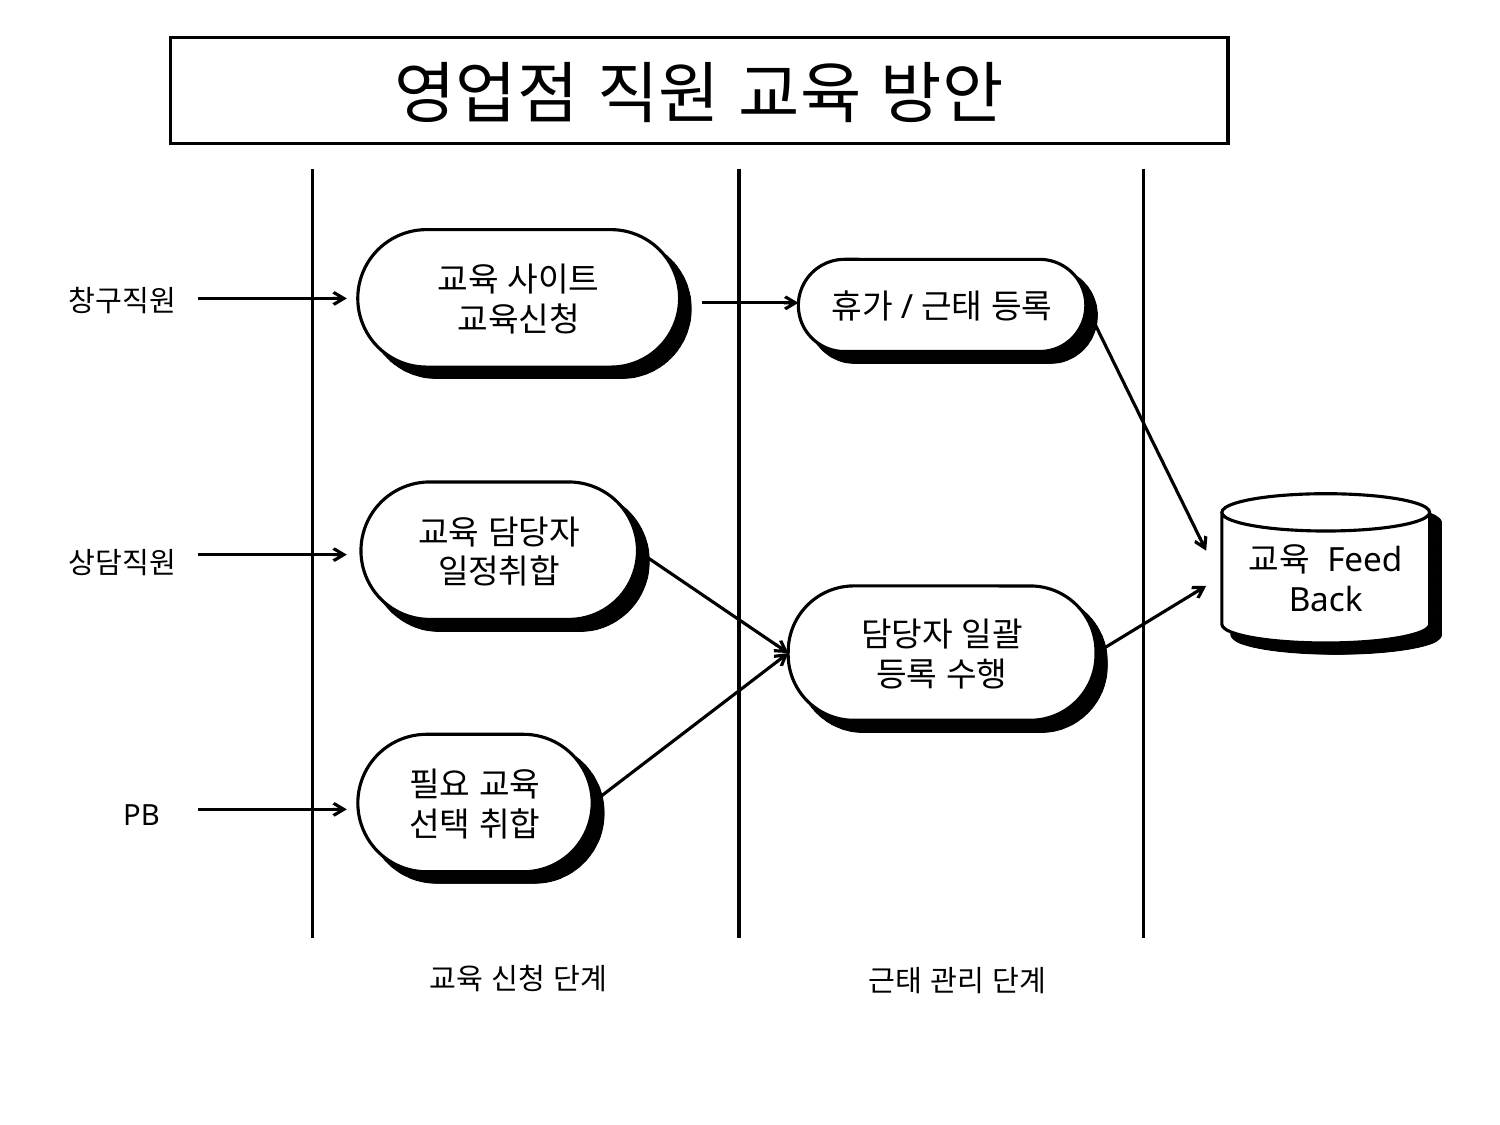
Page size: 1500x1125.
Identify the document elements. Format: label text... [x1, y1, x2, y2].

text_box 상담직원 [54, 537, 203, 587]
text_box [636, 550, 789, 654]
text_box 영업점 직원 교육 방안 [169, 36, 1230, 145]
text_box 교육 신청 단계 [380, 953, 657, 1003]
text_box 교육 Feed Back [1220, 492, 1432, 645]
text_box 휴가/근태 등록 [796, 257, 1088, 354]
text_box 창구직원 [54, 274, 203, 325]
text_box PB [99, 788, 184, 839]
text_box 교육 담당자 일정취합 [359, 480, 640, 621]
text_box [1085, 304, 1207, 552]
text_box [1095, 585, 1207, 654]
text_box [591, 652, 789, 804]
text_box 담당자 일괄 등록 수행 [789, 584, 1098, 722]
text_box 교육 사이트 교육신청 [356, 228, 682, 369]
text_box 필요 교육 선택 취합 [356, 732, 594, 874]
text_box 근태 관리 단계 [819, 954, 1097, 1005]
